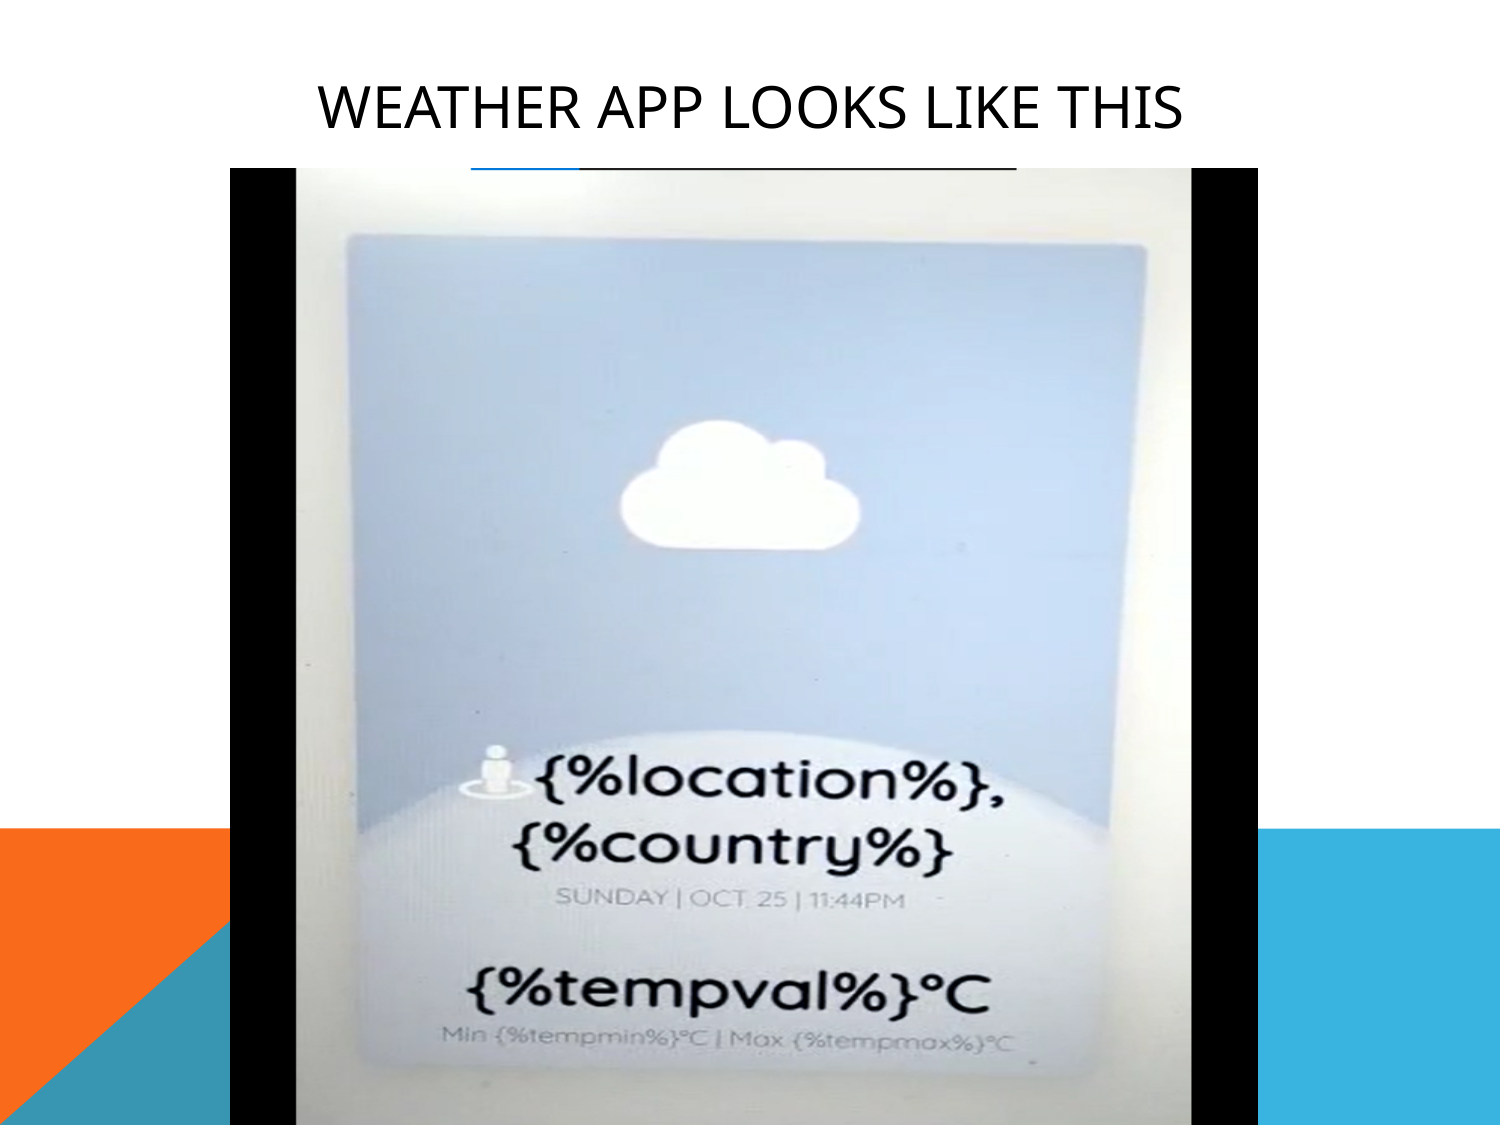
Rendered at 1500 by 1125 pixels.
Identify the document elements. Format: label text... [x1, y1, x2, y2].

title Weather App looks Like this [135, 60, 1369, 150]
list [229, 167, 1259, 1125]
